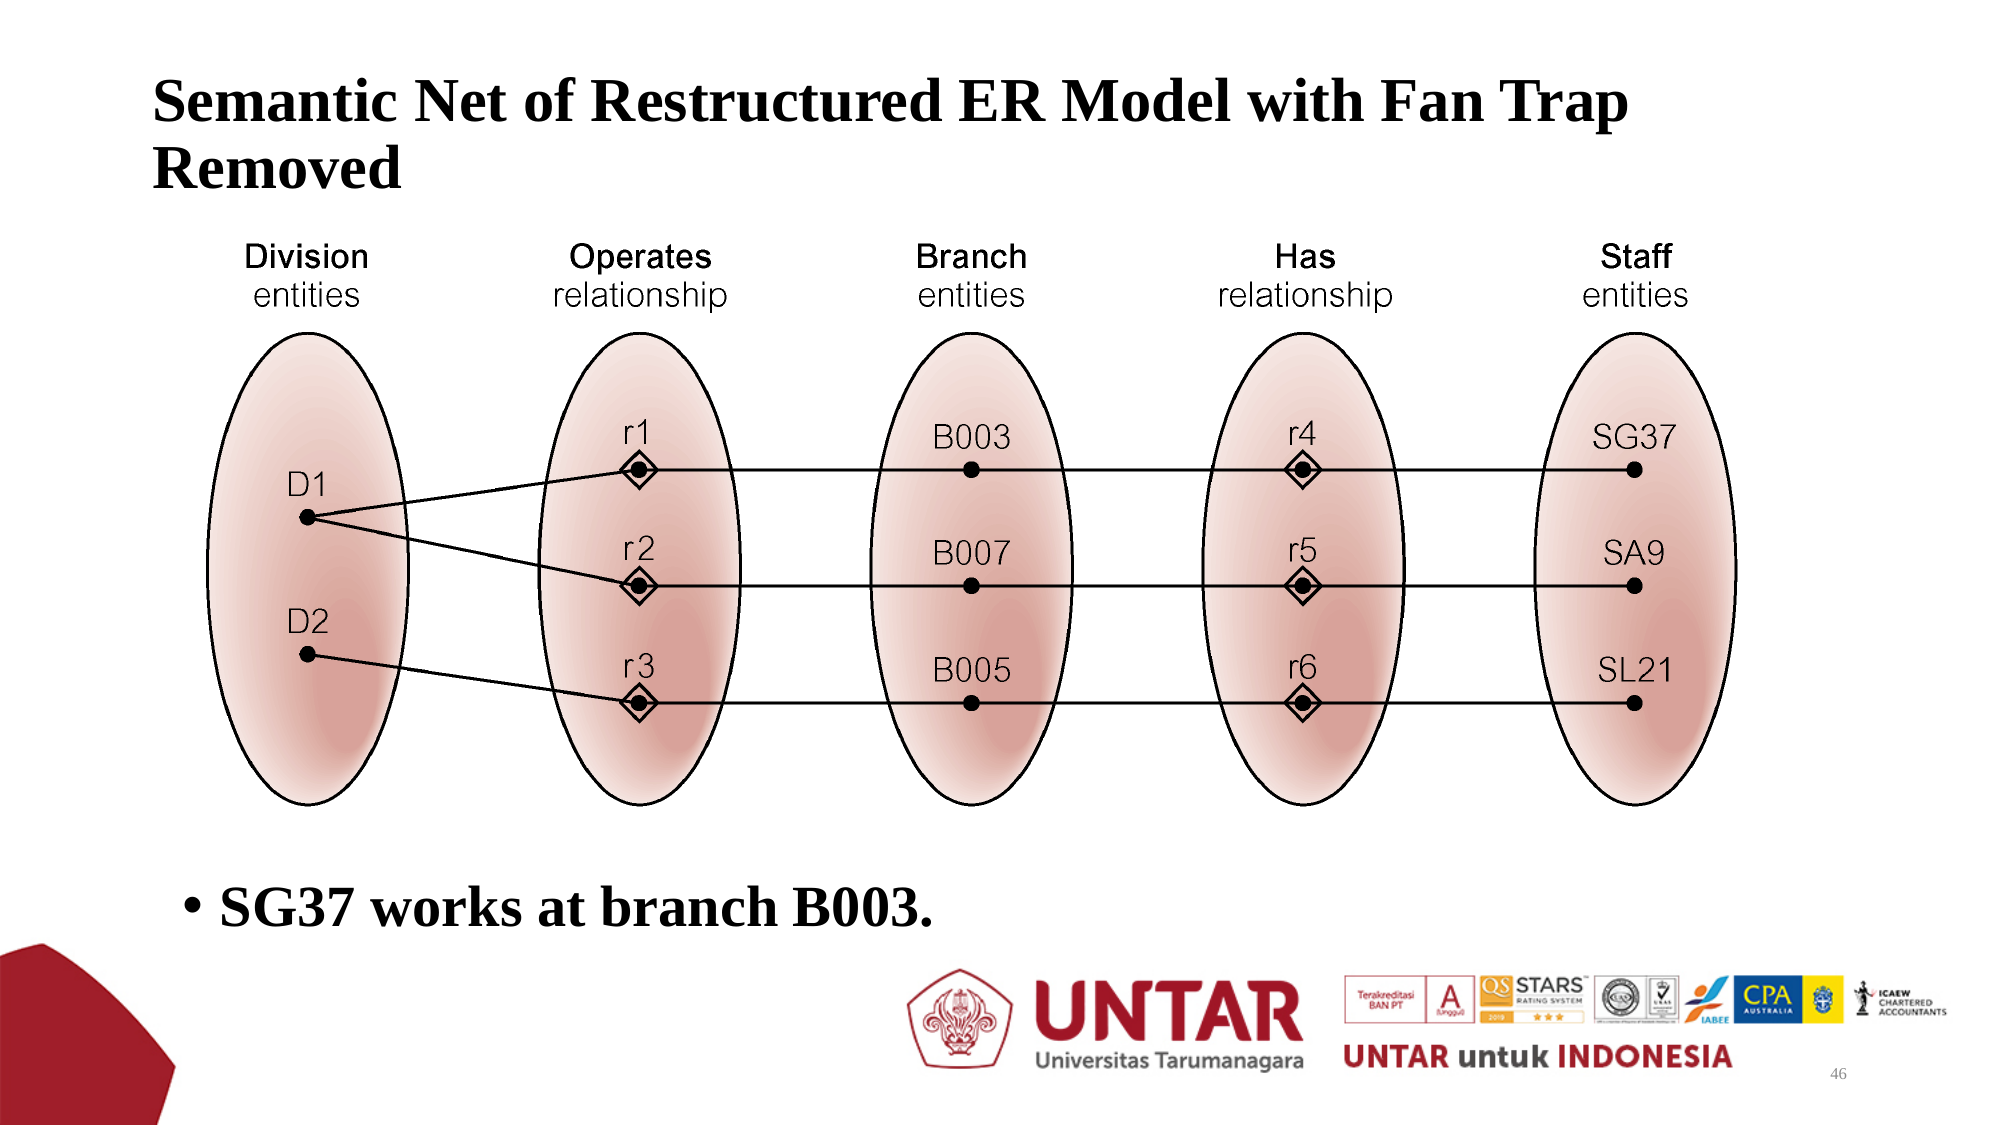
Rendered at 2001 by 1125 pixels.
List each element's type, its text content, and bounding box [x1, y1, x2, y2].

slide_number 46 [1412, 1042, 1863, 1103]
title Semantic Net of Restructured ER Model with Fan Trap Removed [137, 59, 1863, 210]
list SG37 works at branch B003. [167, 275, 1808, 950]
picture [0, 0, 2001, 1125]
